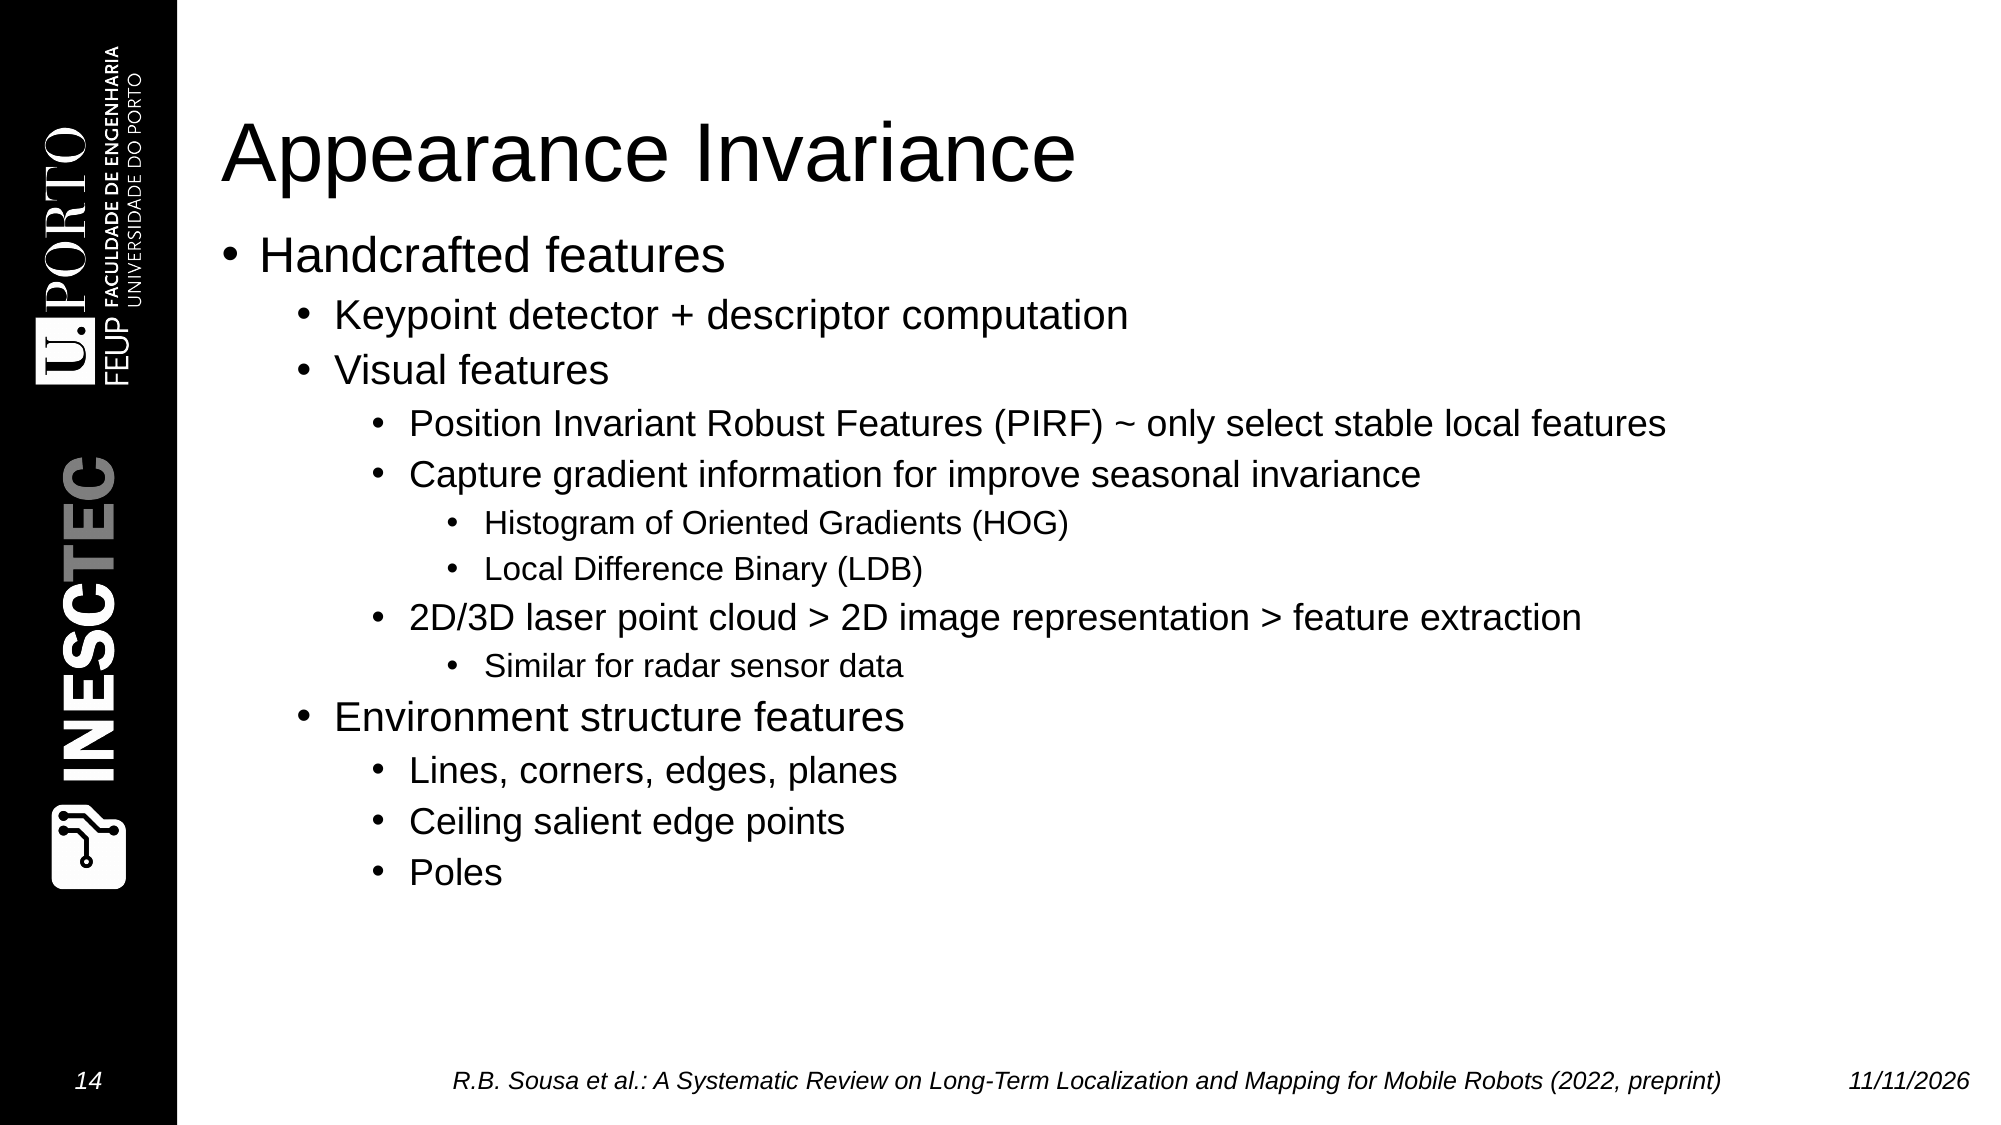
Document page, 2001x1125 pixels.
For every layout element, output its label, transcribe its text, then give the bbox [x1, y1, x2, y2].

picture [15, 30, 163, 406]
title Appearance Invariance [206, 29, 1971, 207]
slide_number 14 [29, 1049, 148, 1110]
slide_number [1822, 1049, 1971, 1110]
footer R.B. Sousa et al.: A Systematic Review on Long-Term Localization and Mapping for Mobile Robots (2022, preprint) [383, 1049, 1794, 1110]
list Handcrafted features Keypoint detector + descriptor computation Visual features Position Invariant Robust Features (PIRF) ~ only select stable local features Capture gradient information for improve seasonal invariance Histogram of Oriented Gradients (HOG) Local Difference Binary (LDB) 2D/3D laser point cloud > 2D image representation > feature extraction Similar for radar sensor data Environment structure features Lines, corners, edges, planes Ceiling salient edge points Poles [206, 221, 1971, 1036]
picture [15, 421, 163, 925]
